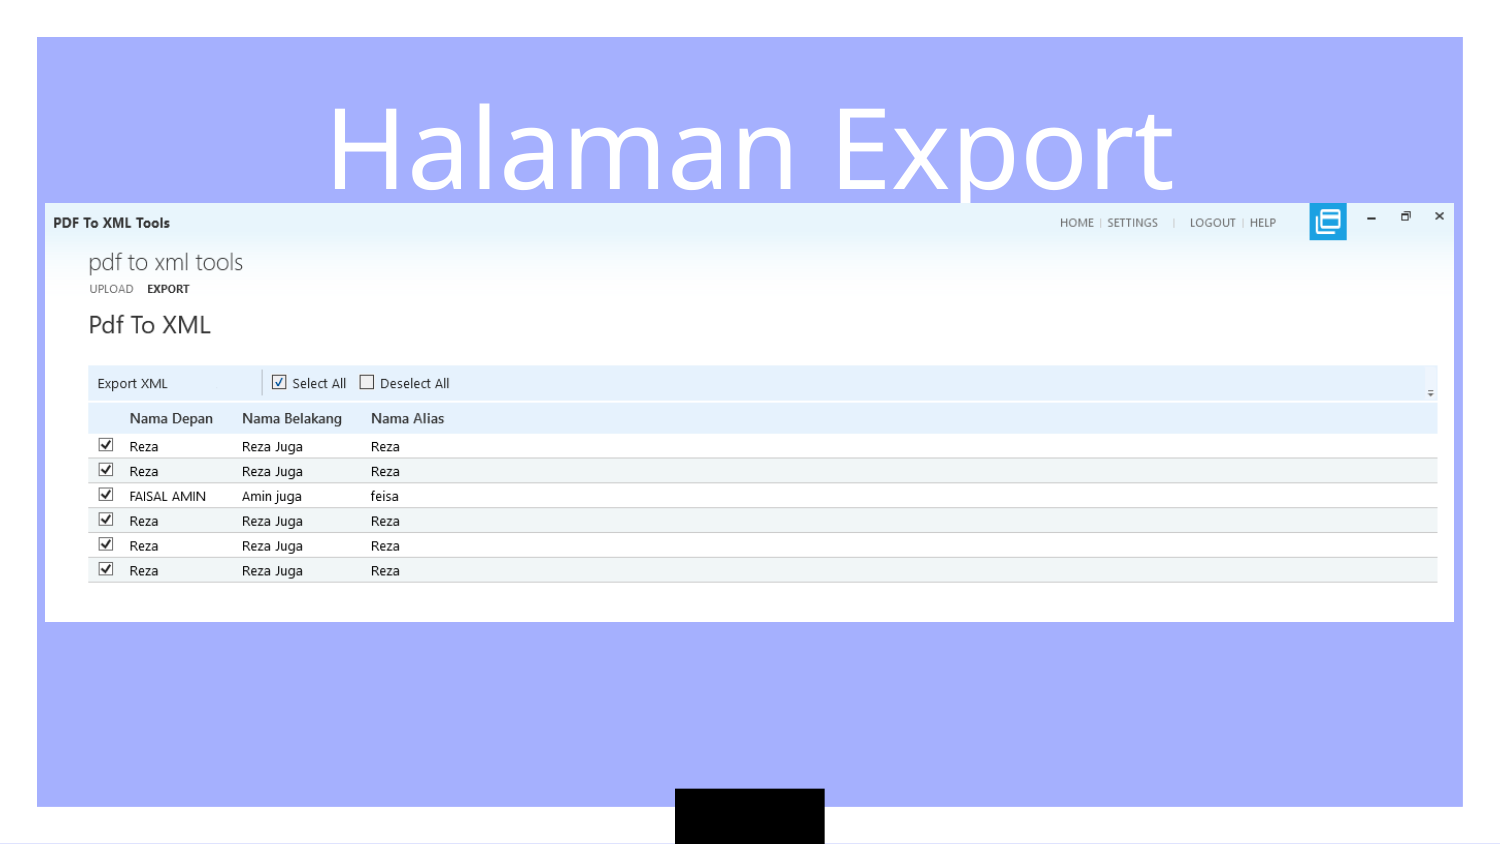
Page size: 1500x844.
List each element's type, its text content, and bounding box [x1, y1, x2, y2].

title Halaman Export [112, 37, 1388, 201]
picture [45, 203, 1455, 622]
